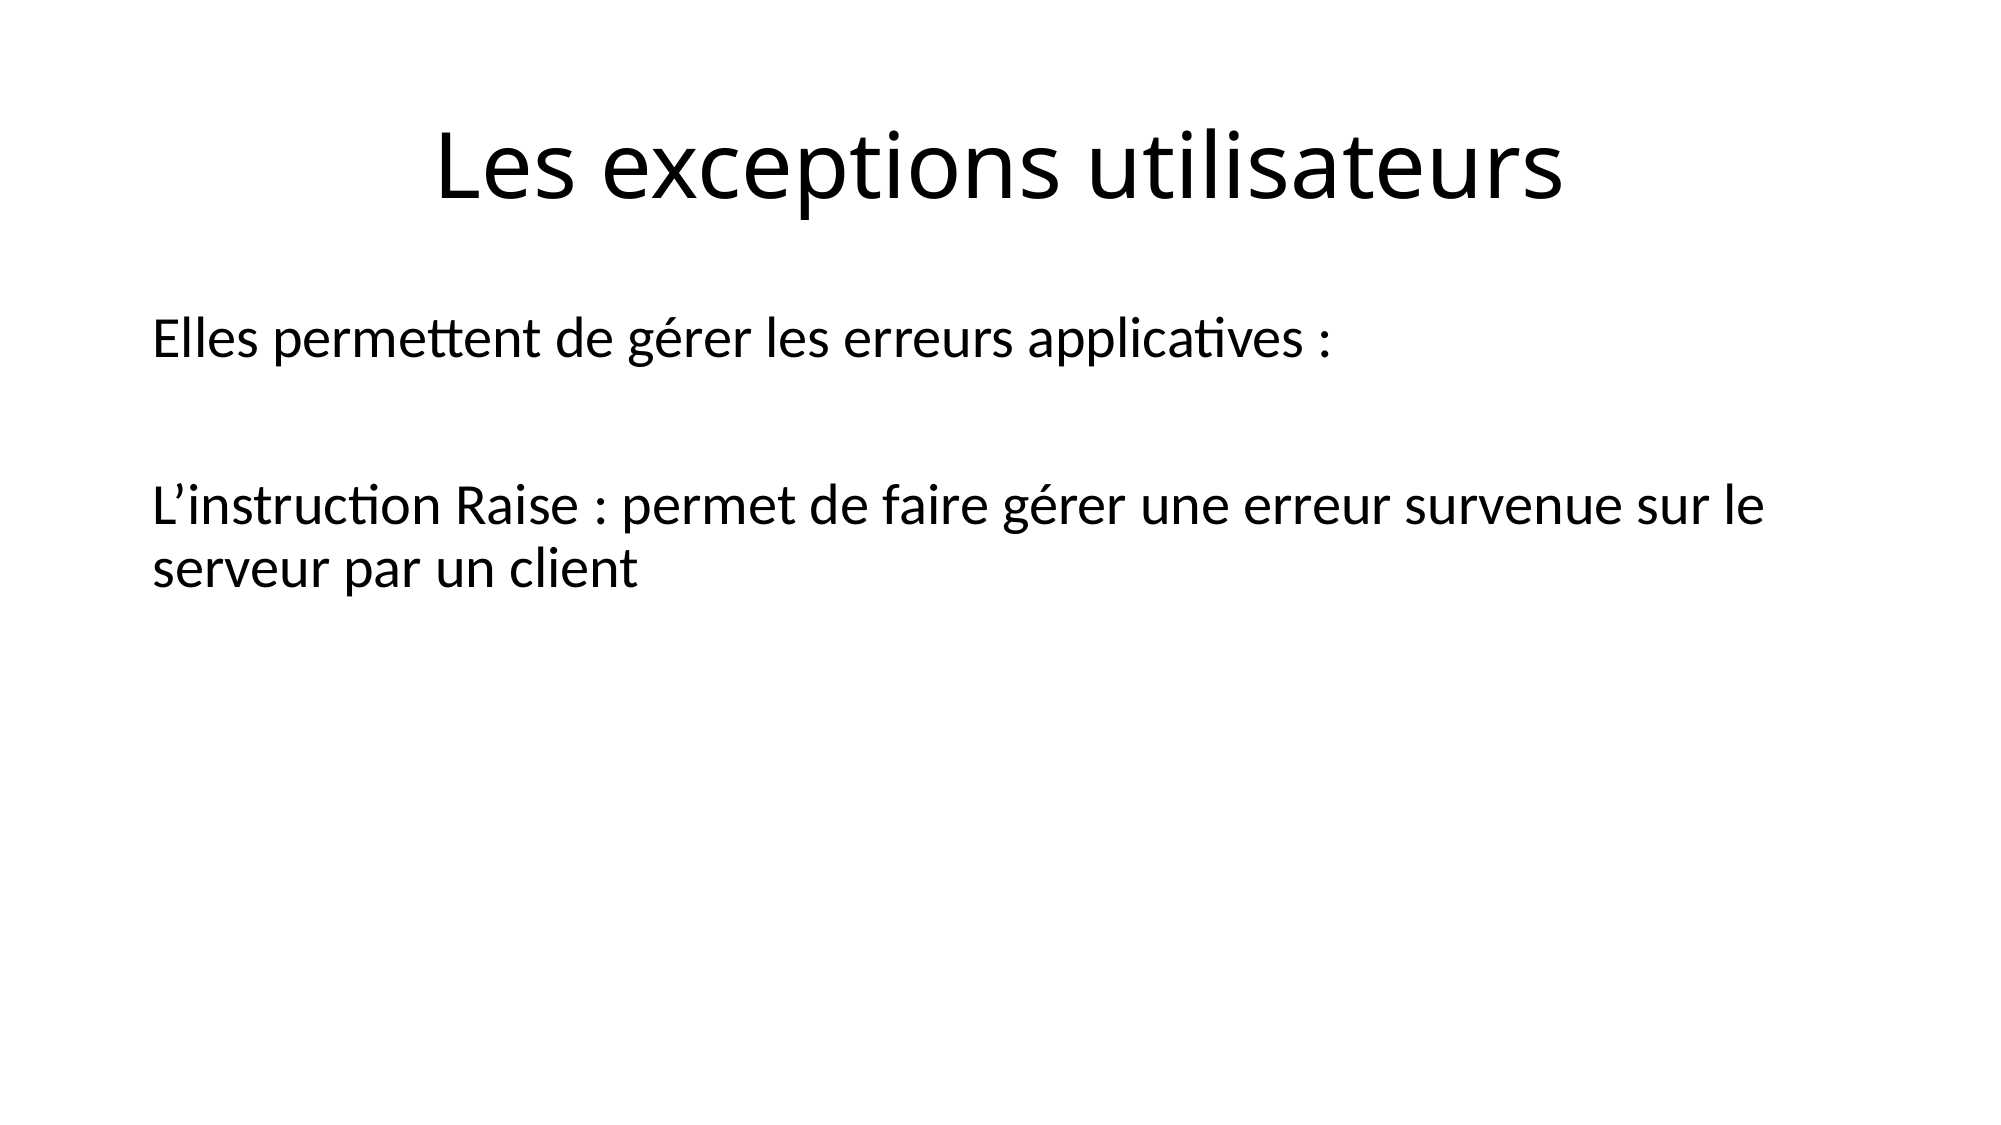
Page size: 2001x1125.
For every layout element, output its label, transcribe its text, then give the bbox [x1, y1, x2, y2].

title Les exceptions utilisateurs [137, 59, 1863, 278]
list Elles permettent de gérer les erreurs applicatives : L’instruction Raise : permet de faire gérer une erreur survenue sur le serveur par un client [137, 299, 1863, 1014]
